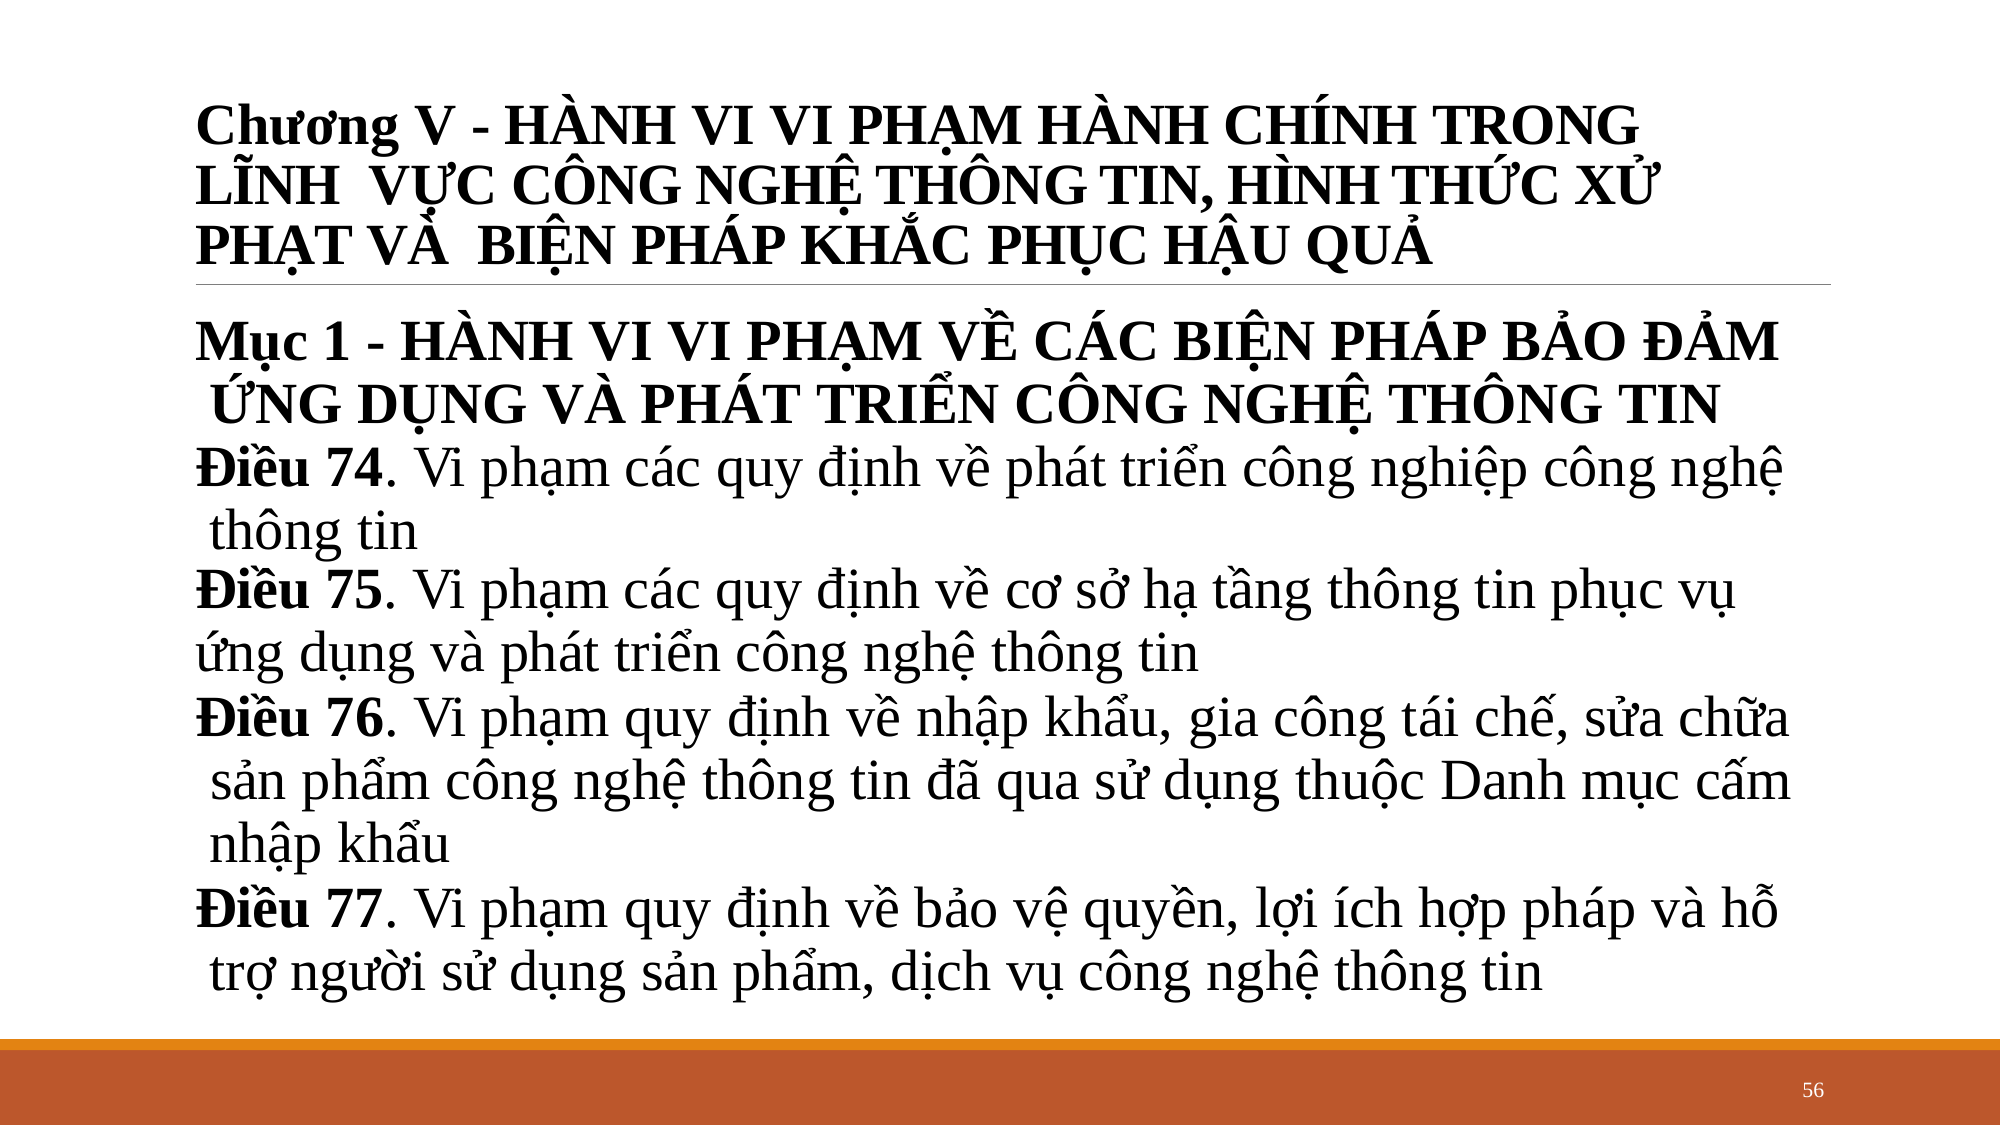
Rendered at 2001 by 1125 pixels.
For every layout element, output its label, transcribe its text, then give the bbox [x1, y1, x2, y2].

text_box Chương V - HÀNH VI VI PHẠM HÀNH CHÍNH TRONG LĨNH VỰC CÔNG NGHỆ THÔNG TIN, HÌNH THỨC XỬ PHẠT VÀ BIỆN PHÁP KHẮC PHỤC HẬU QUẢ Mục 1 - HÀNH VI VI PHẠM VỀ CÁC BIỆN PHÁP BẢO ĐẢM ỨNG DỤNG VÀ PHÁT TRIỂN CÔNG NGHỆ THÔNG TIN Điều 74. Vi phạm các quy định về phát triển công nghiệp công nghệ thông tin Điều 75. Vi phạm các quy định về cơ sở hạ tầng thông tin phục vụ ứng dụng và phát triển công nghệ thông tin Điều 76. Vi phạm quy định về nhập khẩu, gia công tái chế, sửa chữa sản phẩm công nghệ thông tin đã qua sử dụng thuộc Danh mục cấm nhập khẩu Điều 77. Vi phạm quy định về bảo vệ quyền, lợi ích hợp pháp và hỗ trợ người sử dụng sản phẩm, dịch vụ công nghệ thông tin [192, 84, 1792, 1002]
slide_number 56 [1796, 1076, 1831, 1125]
